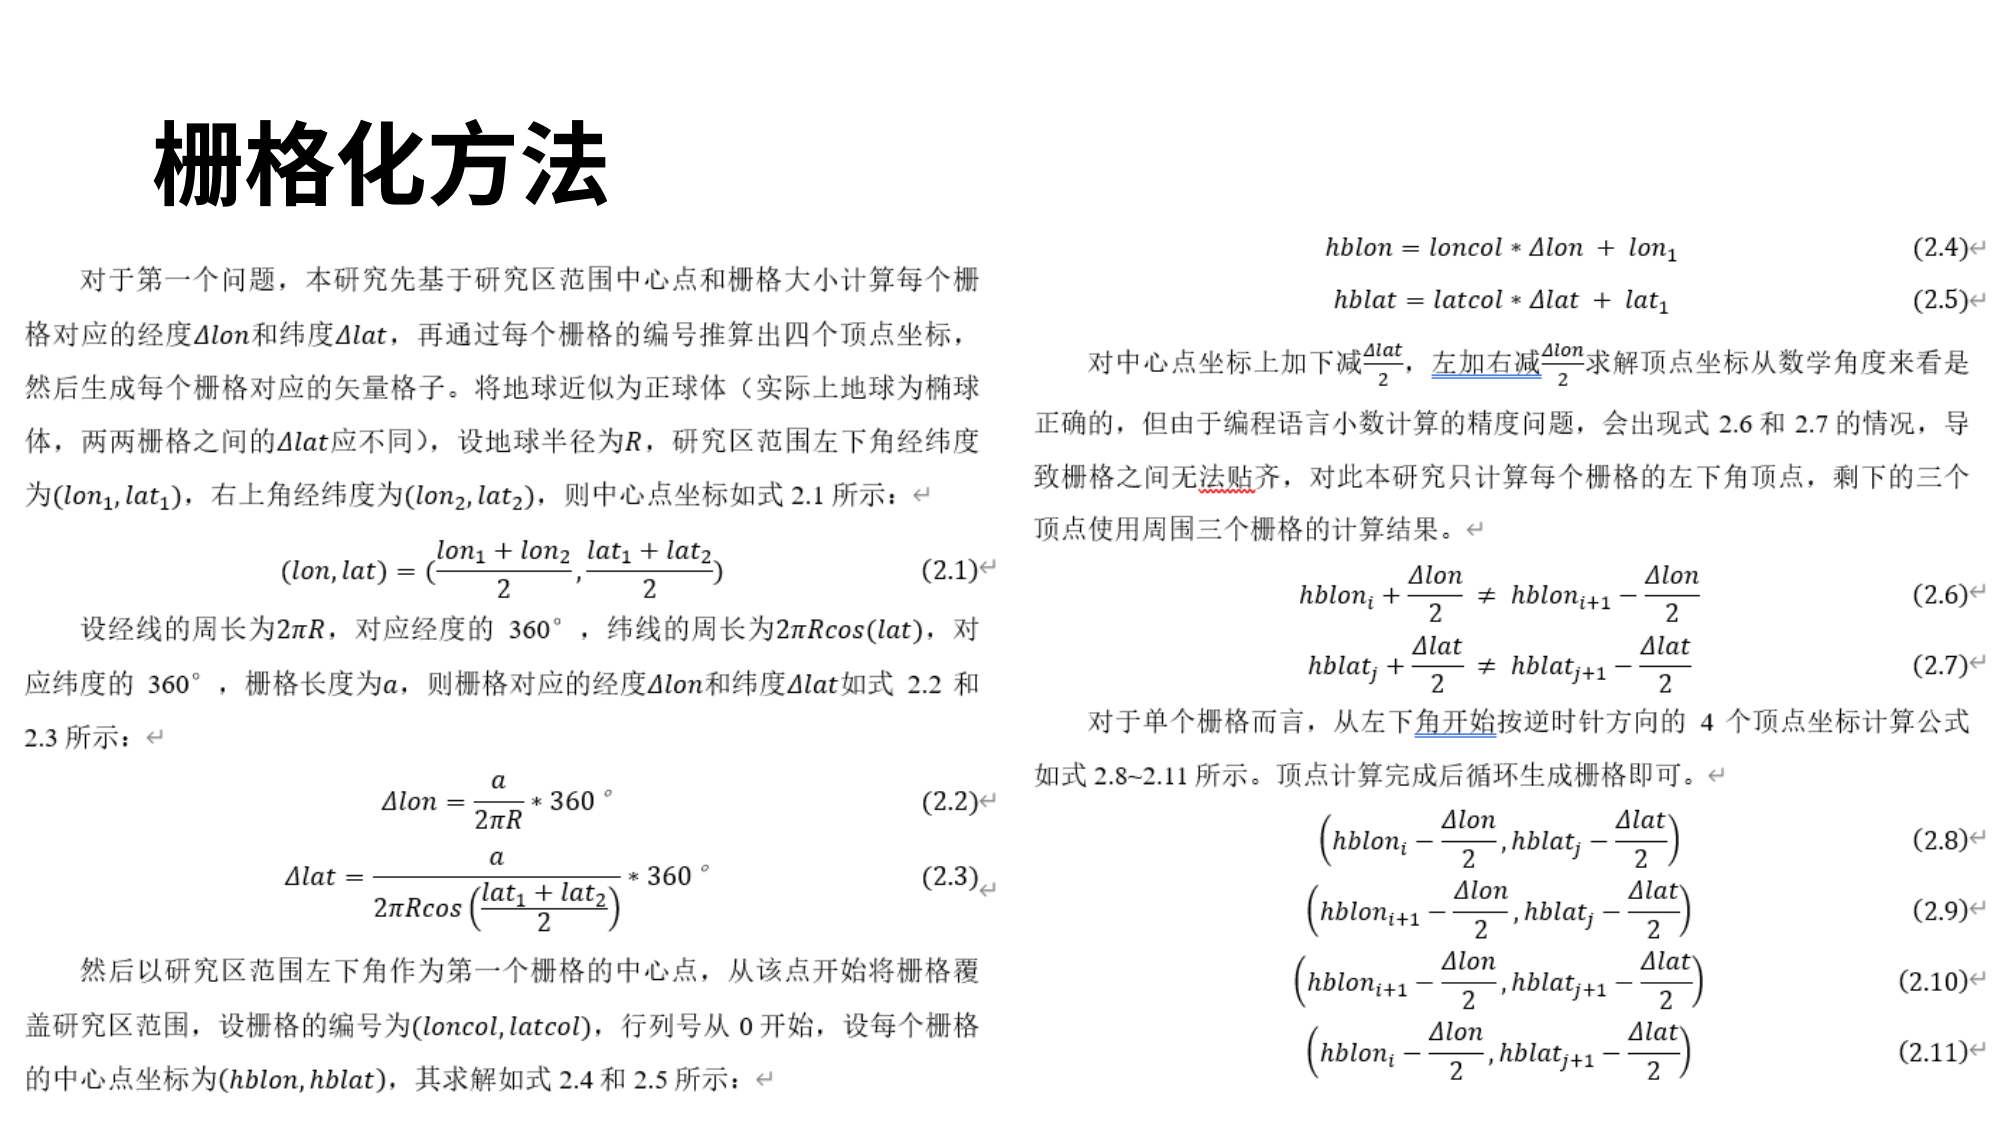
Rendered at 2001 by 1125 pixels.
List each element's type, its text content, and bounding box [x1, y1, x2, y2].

title 栅格化方法 [137, 59, 1863, 278]
picture [1001, 232, 2000, 1087]
picture [0, 246, 1000, 1106]
